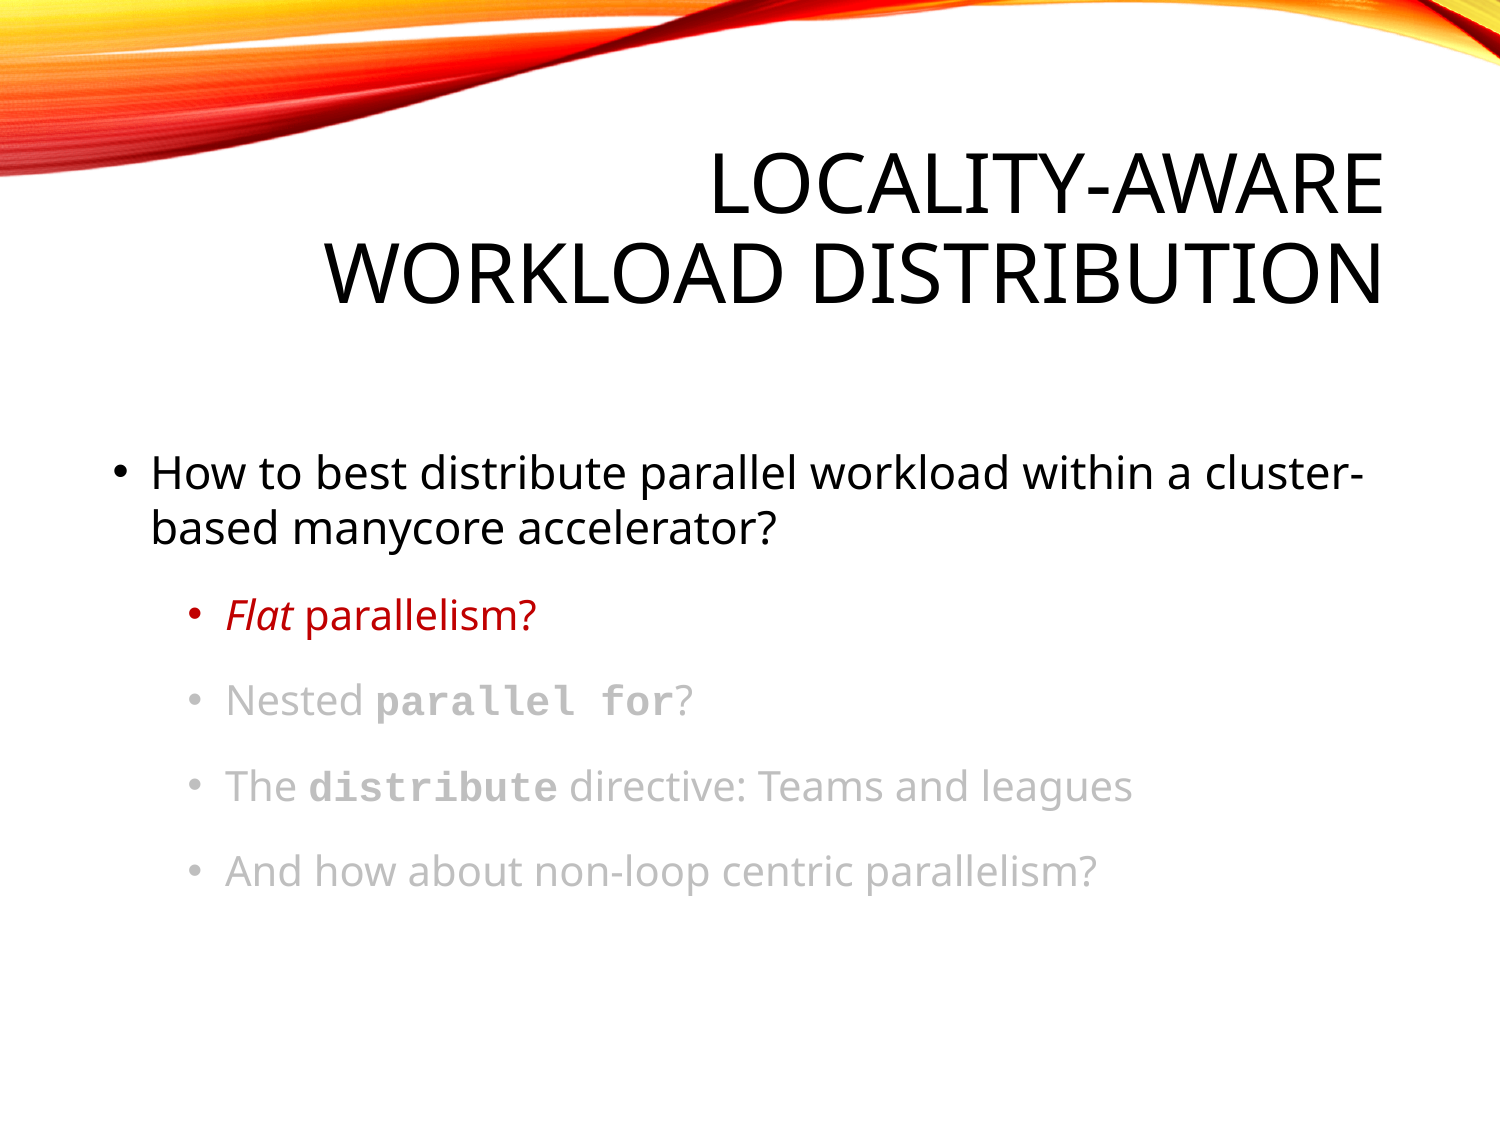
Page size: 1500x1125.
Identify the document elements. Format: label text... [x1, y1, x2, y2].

title LOCALITY-AWARE WORKLOAD DISTRIBUTION [253, 125, 1403, 338]
list How to best distribute parallel workload within a cluster-based manycore accelerator? Flat parallelism? Nested parallel for? The distribute directive: Teams and leagues And how about non-loop centric parallelism? [97, 360, 1403, 1028]
picture [0, 0, 1500, 178]
